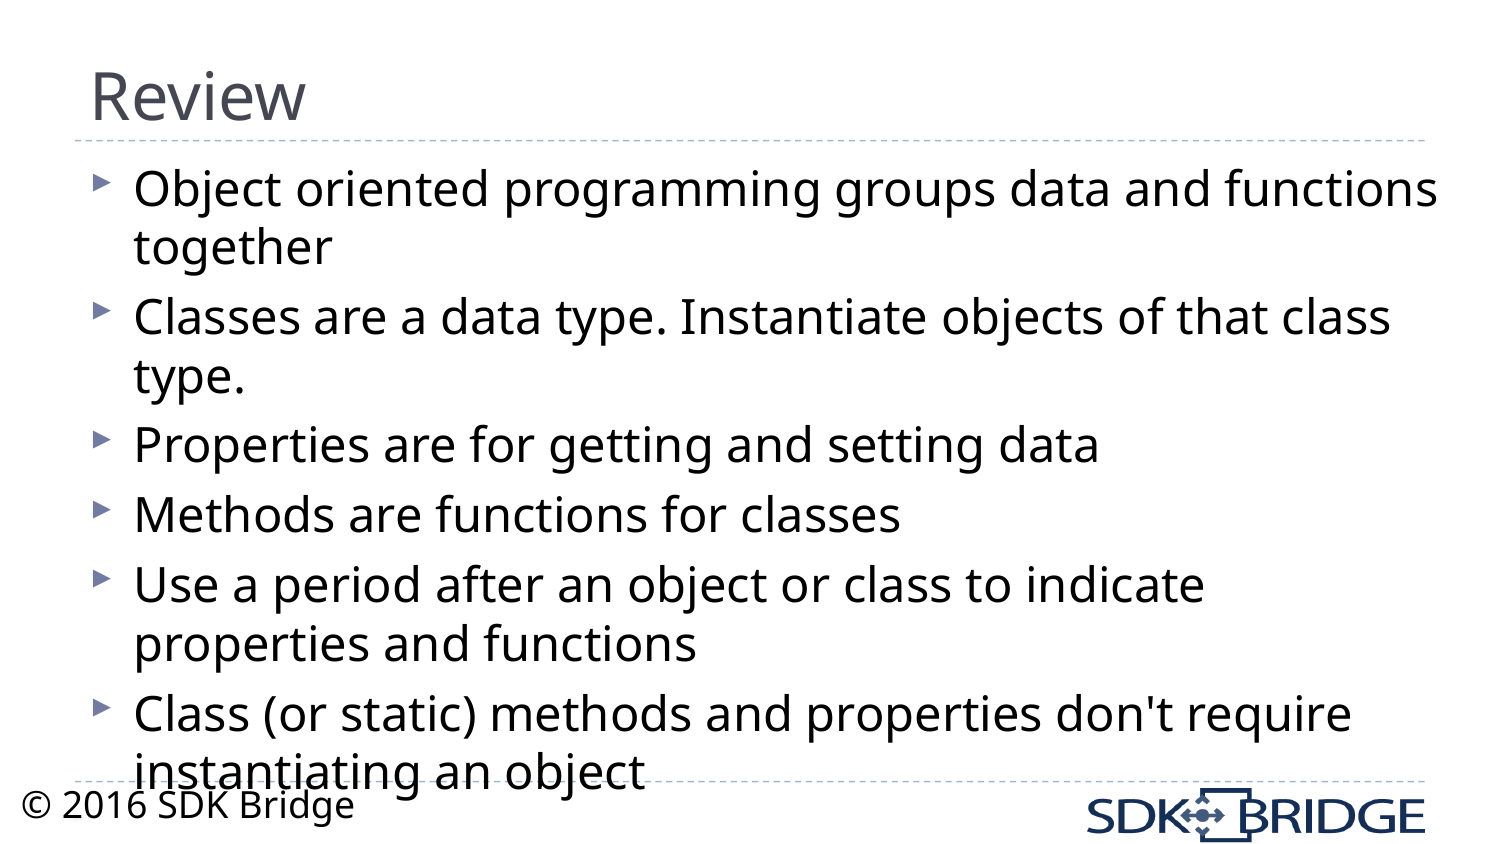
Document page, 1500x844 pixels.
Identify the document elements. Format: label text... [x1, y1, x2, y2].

list Object oriented programming groups data and functions together Classes are a data type. Instantiate objects of that class type. Properties are for getting and setting data Methods are functions for classes Use a period after an object or class to indicate properties and functions Class (or static) methods and properties don't require instantiating an object [75, 150, 1463, 810]
picture [1087, 810, 1425, 843]
title Review [75, 18, 1425, 141]
